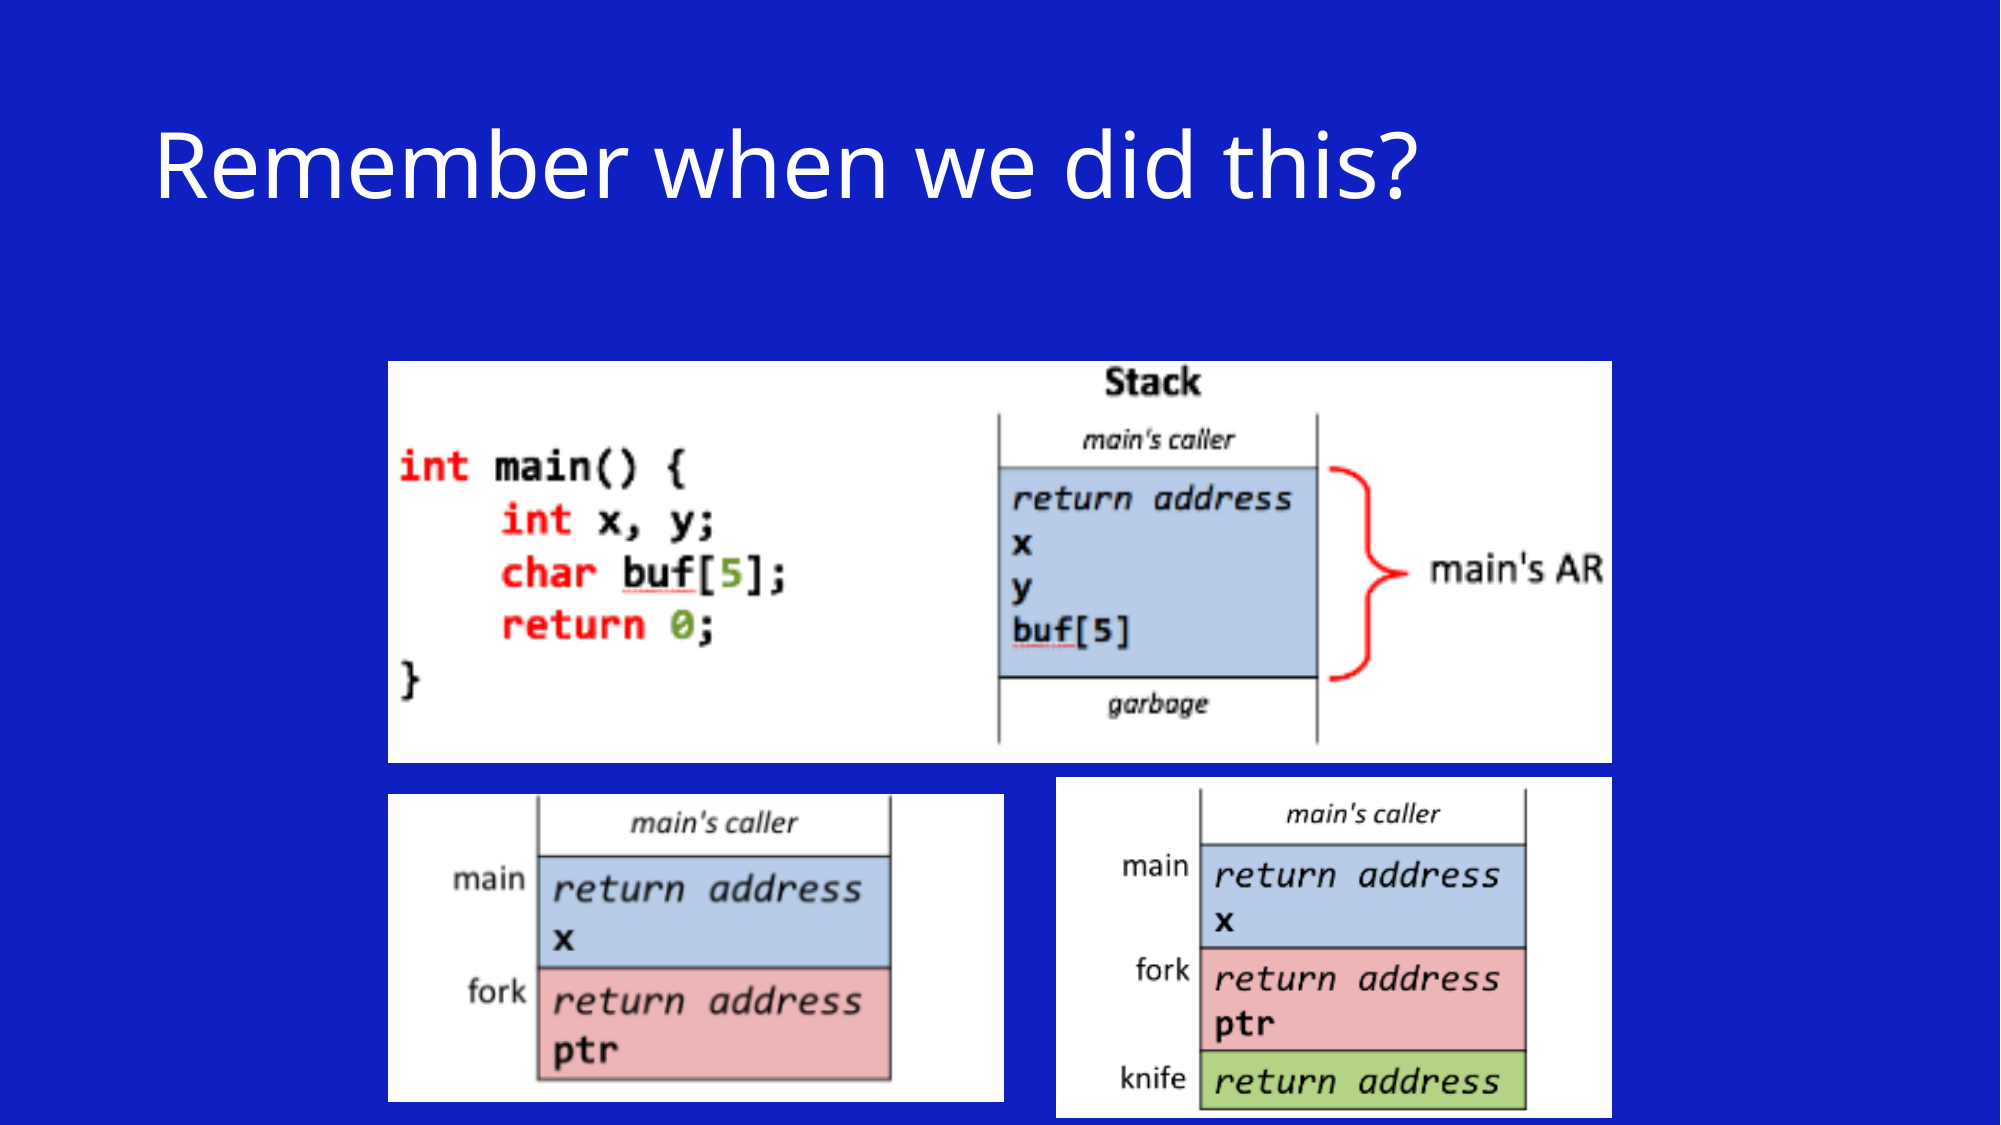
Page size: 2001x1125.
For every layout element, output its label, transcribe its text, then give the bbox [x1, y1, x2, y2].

picture [1056, 777, 1612, 1118]
picture [388, 361, 1612, 764]
picture [388, 794, 1004, 1102]
title Remember when we did this? [137, 59, 1863, 278]
